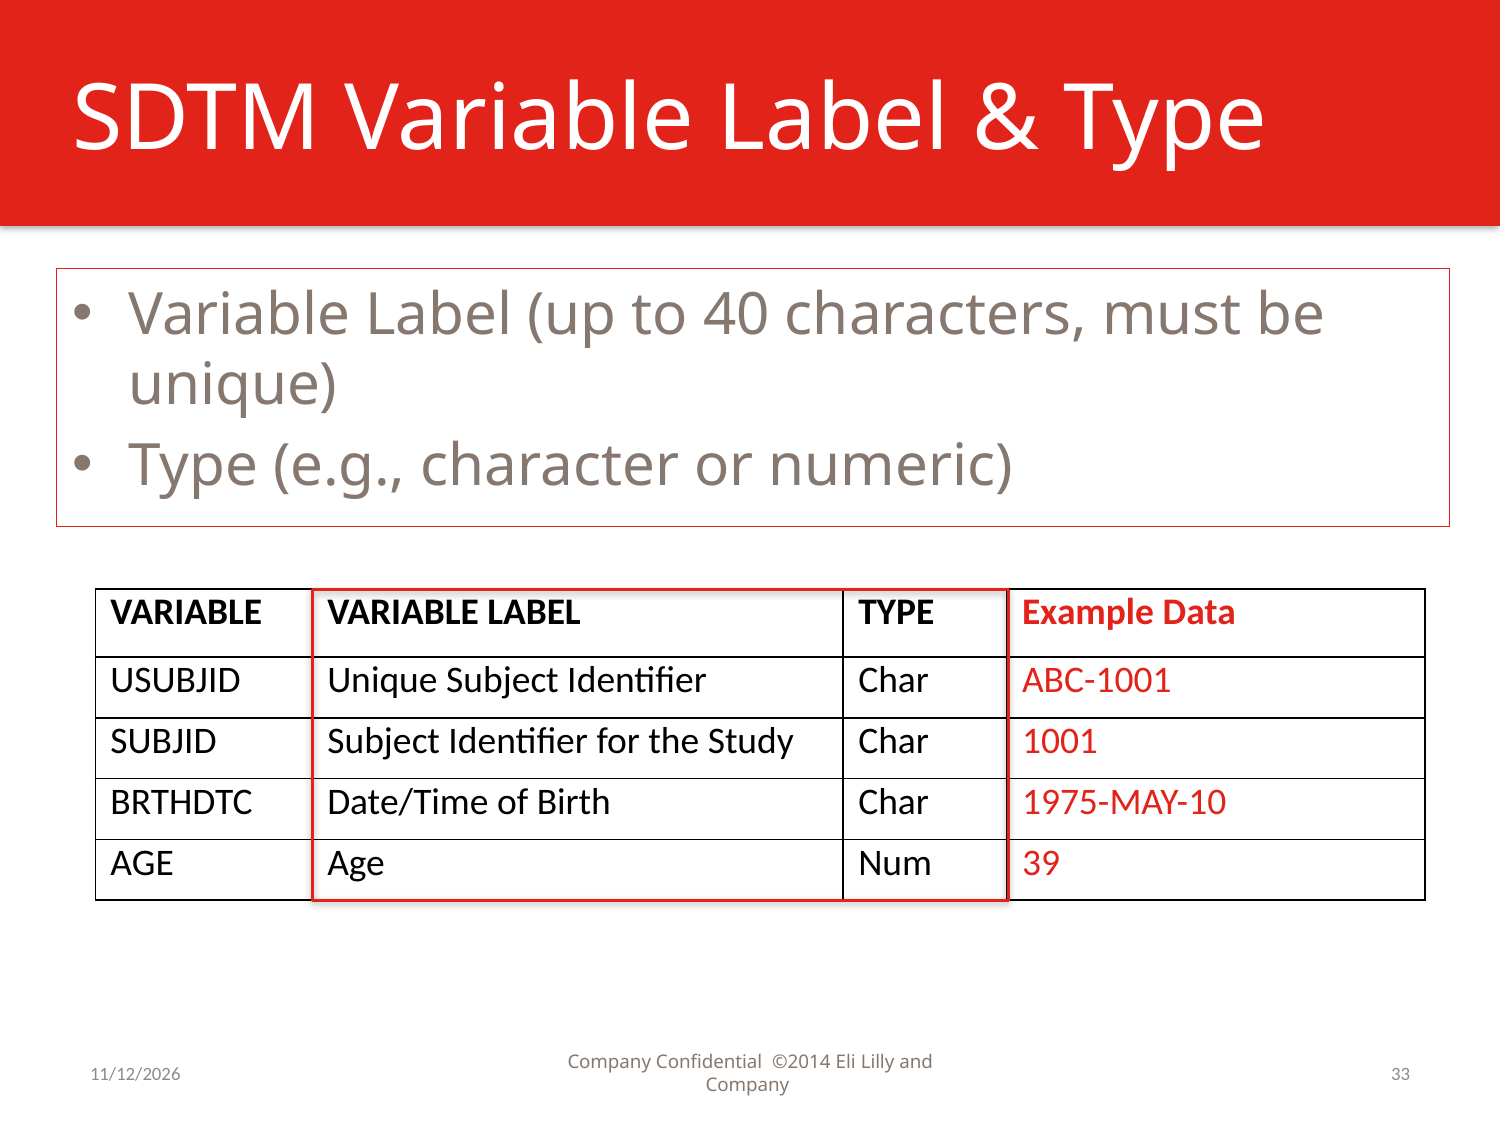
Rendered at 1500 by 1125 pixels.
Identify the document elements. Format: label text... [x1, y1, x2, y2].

title SDTM Variable Label & Type [56, 19, 1450, 207]
slide_number 33 [1074, 1042, 1425, 1103]
list Variable Label (up to 40 characters, must be unique) Type (e.g., character or numeric) [56, 268, 1450, 527]
table_cell 1001 [1013, 719, 1424, 778]
table_header VARIABLE [96, 590, 308, 656]
table_cell 39 [1013, 840, 1424, 899]
table_cell 1975-MAY-10 [1013, 779, 1424, 839]
table_header Example Data [1011, 590, 1424, 656]
table_cell ABC-1001 [1013, 658, 1424, 717]
table_cell AGE [96, 840, 306, 899]
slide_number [75, 1042, 425, 1103]
table_cell BRTHDTC [96, 779, 306, 839]
table_cell USUBJID [96, 658, 306, 717]
table_cell SUBJID [96, 719, 306, 778]
text_box [311, 588, 1009, 901]
footer Company Confidential ©2014 Eli Lilly and Company [512, 1042, 988, 1103]
